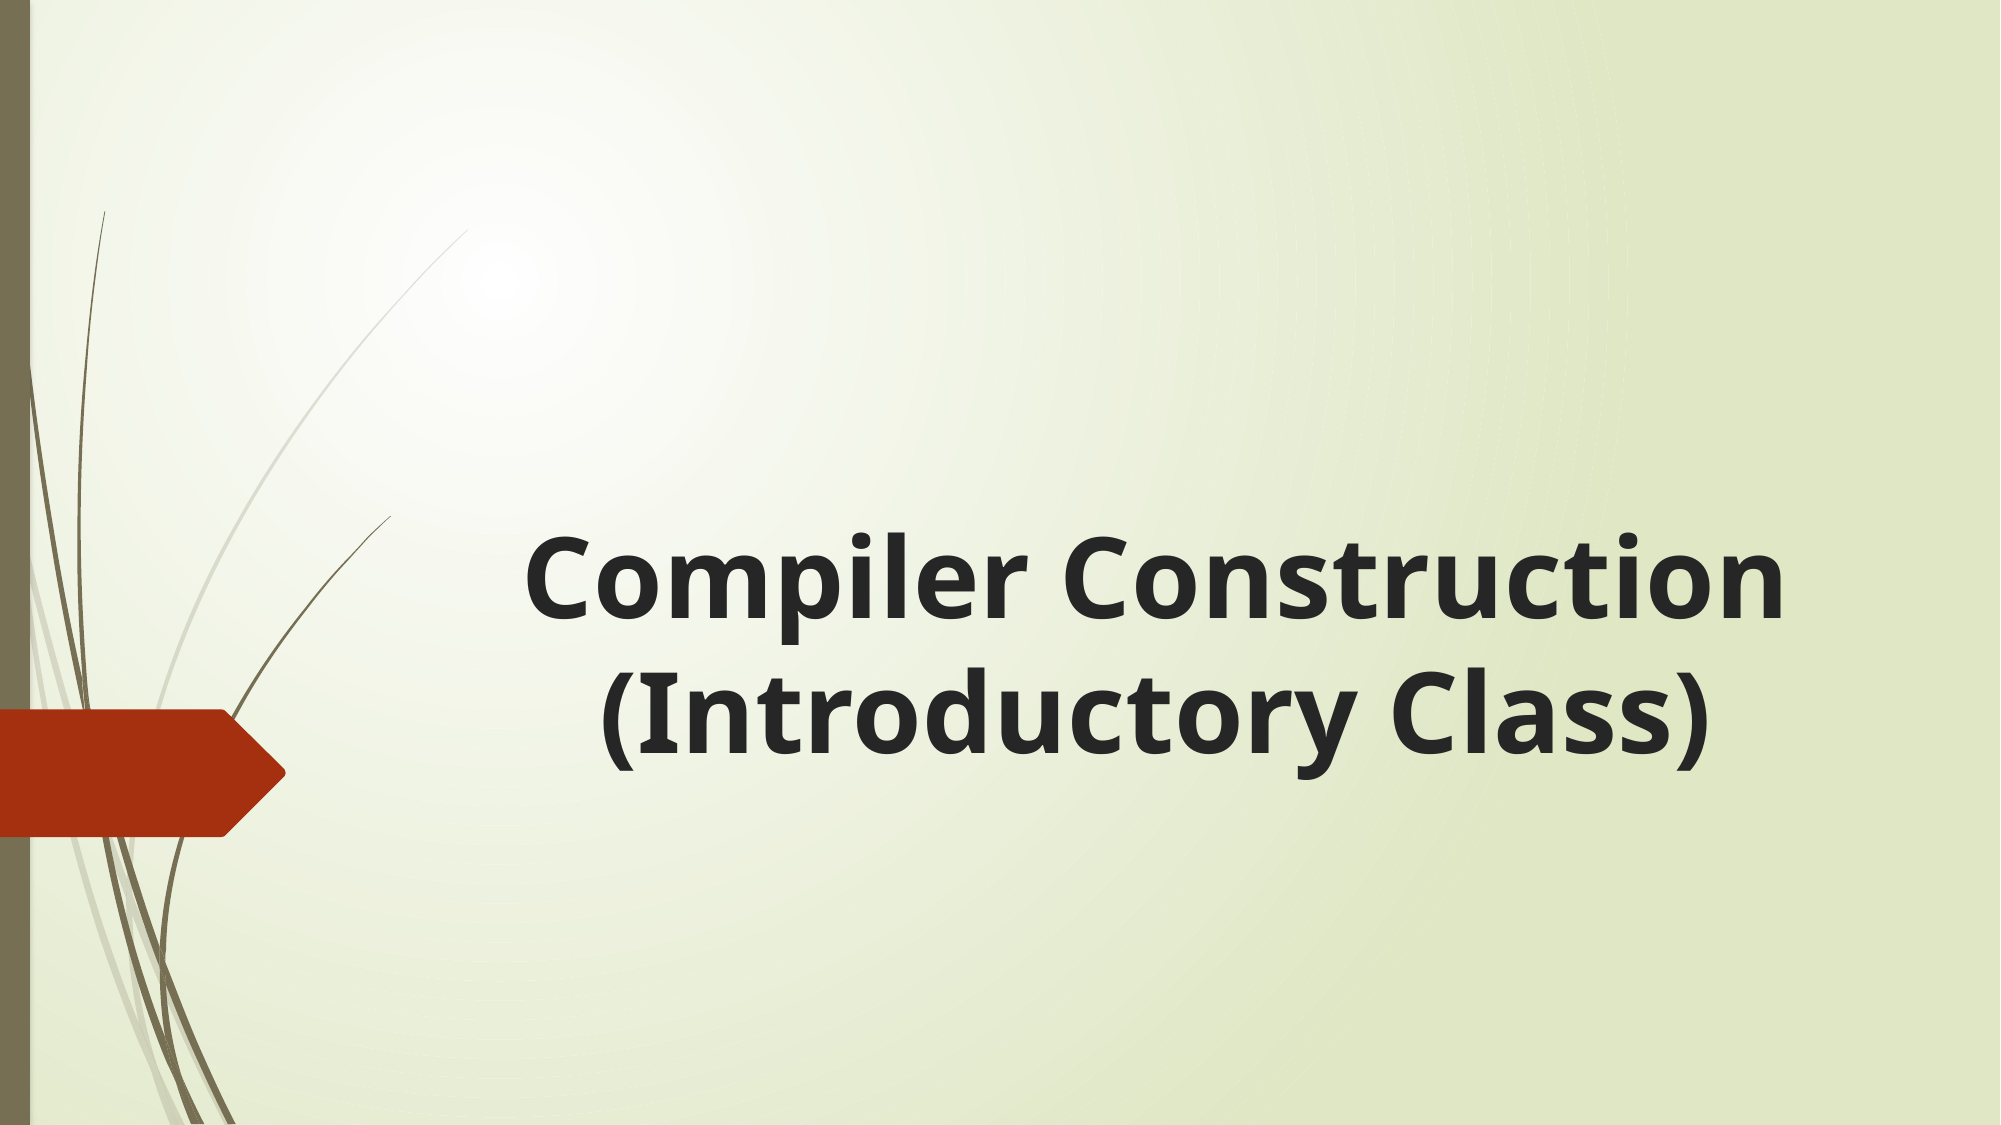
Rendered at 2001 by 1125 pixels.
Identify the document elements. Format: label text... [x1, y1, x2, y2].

title Compiler Construction (Introductory Class) [424, 288, 1888, 784]
